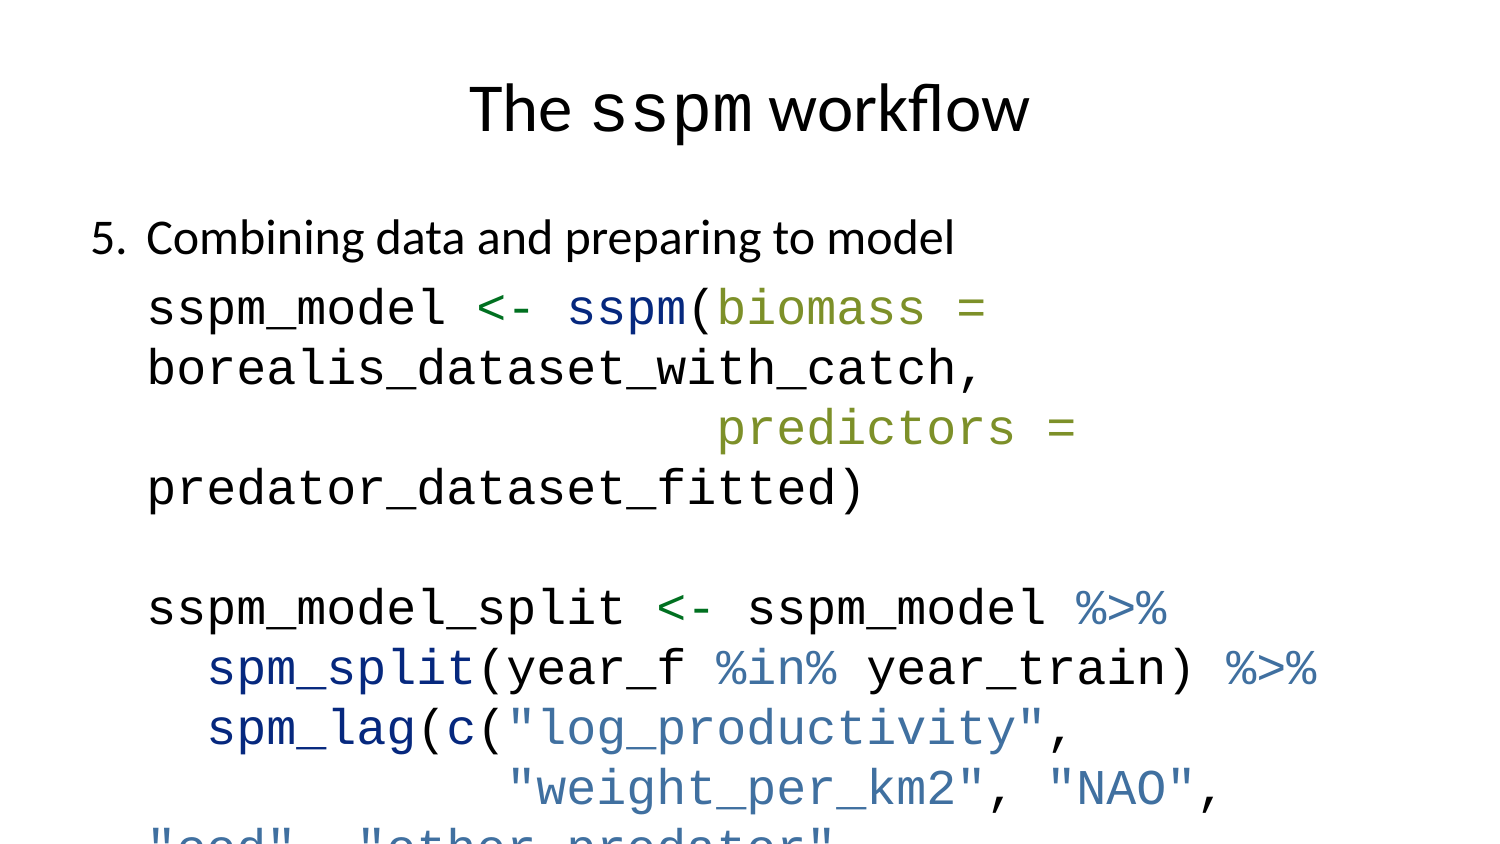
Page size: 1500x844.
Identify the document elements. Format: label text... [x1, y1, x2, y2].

title The sspm workflow [75, 33, 1425, 175]
list Combining data and preparing to model sspm_model <- sspm(biomass = borealis_dataset_with_catch, predictors = predator_dataset_fitted) sspm_model_split <- sspm_model %>% spm_split(year_f %in% year_train) %>% spm_lag(c("log_productivity", "weight_per_km2", "NAO", "cod", "other_predator" ), 1, default = NA) [75, 196, 1425, 754]
